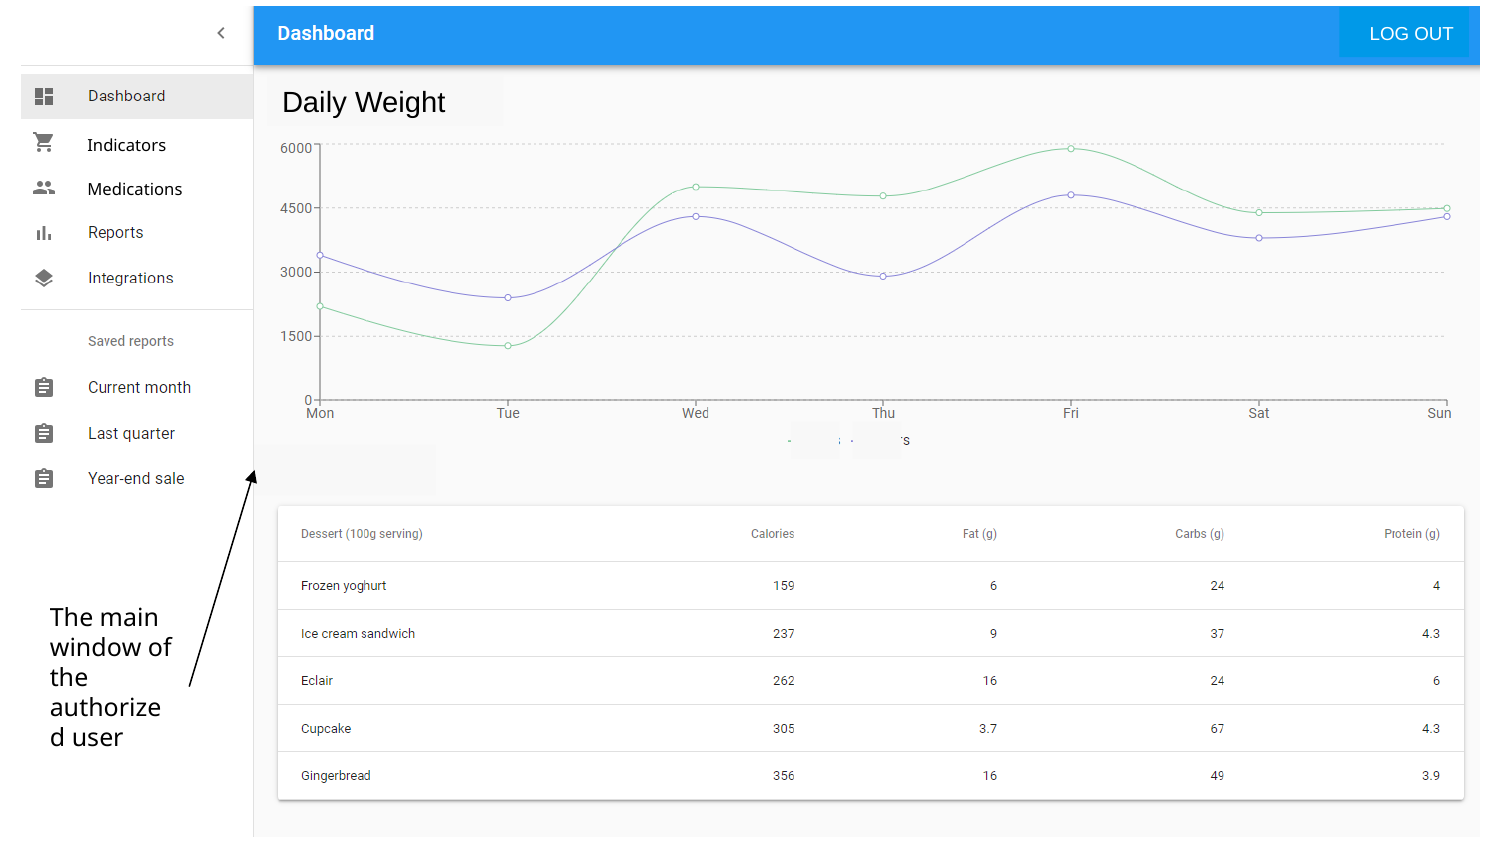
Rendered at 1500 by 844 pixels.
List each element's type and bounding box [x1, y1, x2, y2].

text_box [188, 469, 255, 687]
picture [20, 6, 1481, 838]
